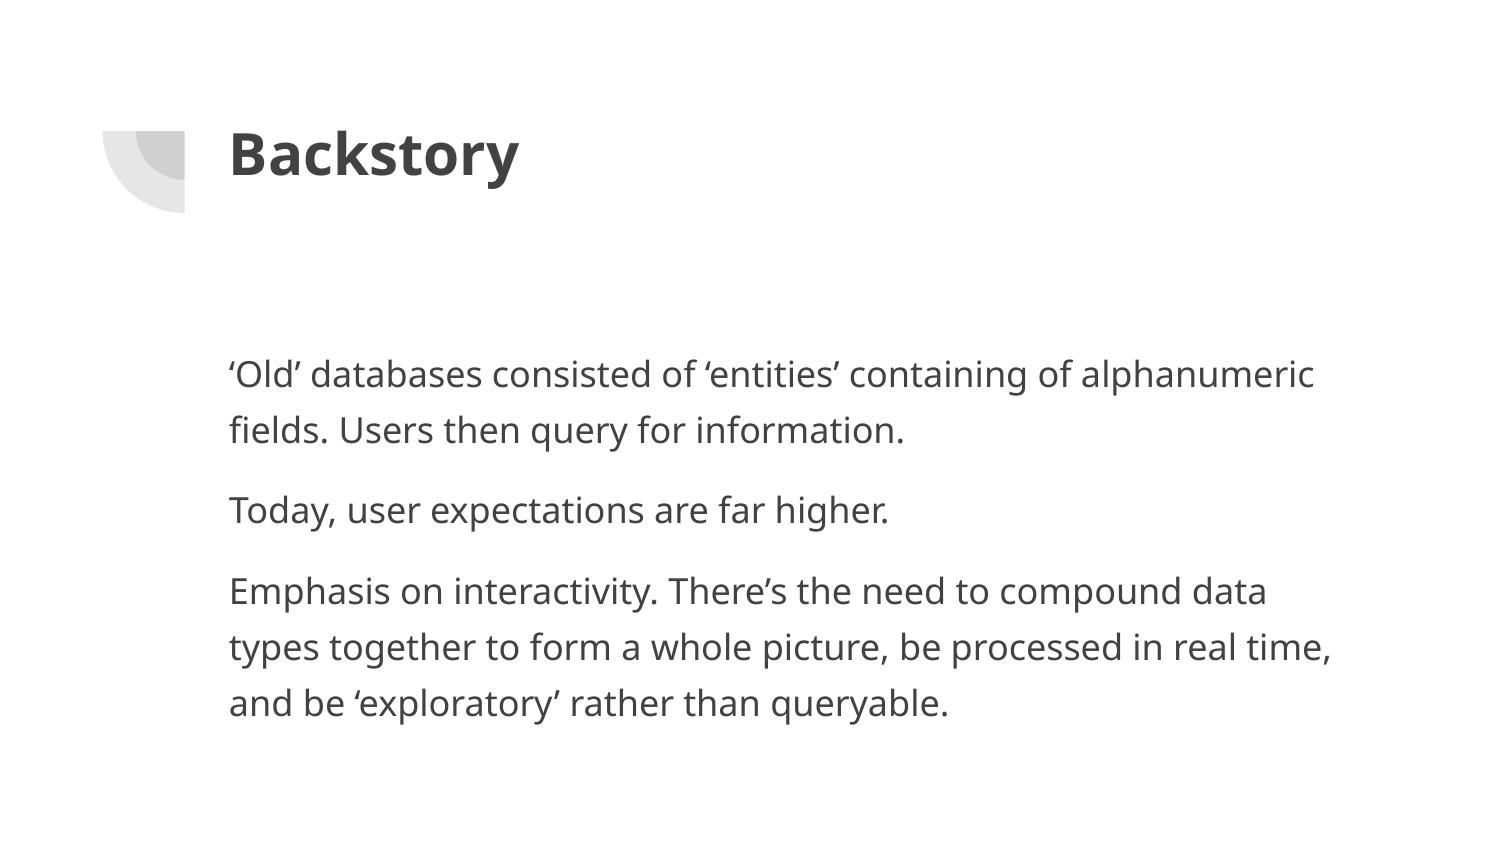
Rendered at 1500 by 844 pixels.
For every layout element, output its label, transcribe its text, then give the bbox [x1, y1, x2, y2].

title Backstory [213, 98, 1368, 263]
list ‘Old’ databases consisted of ‘entities’ containing of alphanumeric fields. Users then query for information. Today, user expectations are far higher. Emphasis on interactivity. There’s the need to compound data types together to form a whole picture, be processed in real time, and be ‘exploratory’ rather than queryable. [213, 326, 1368, 744]
